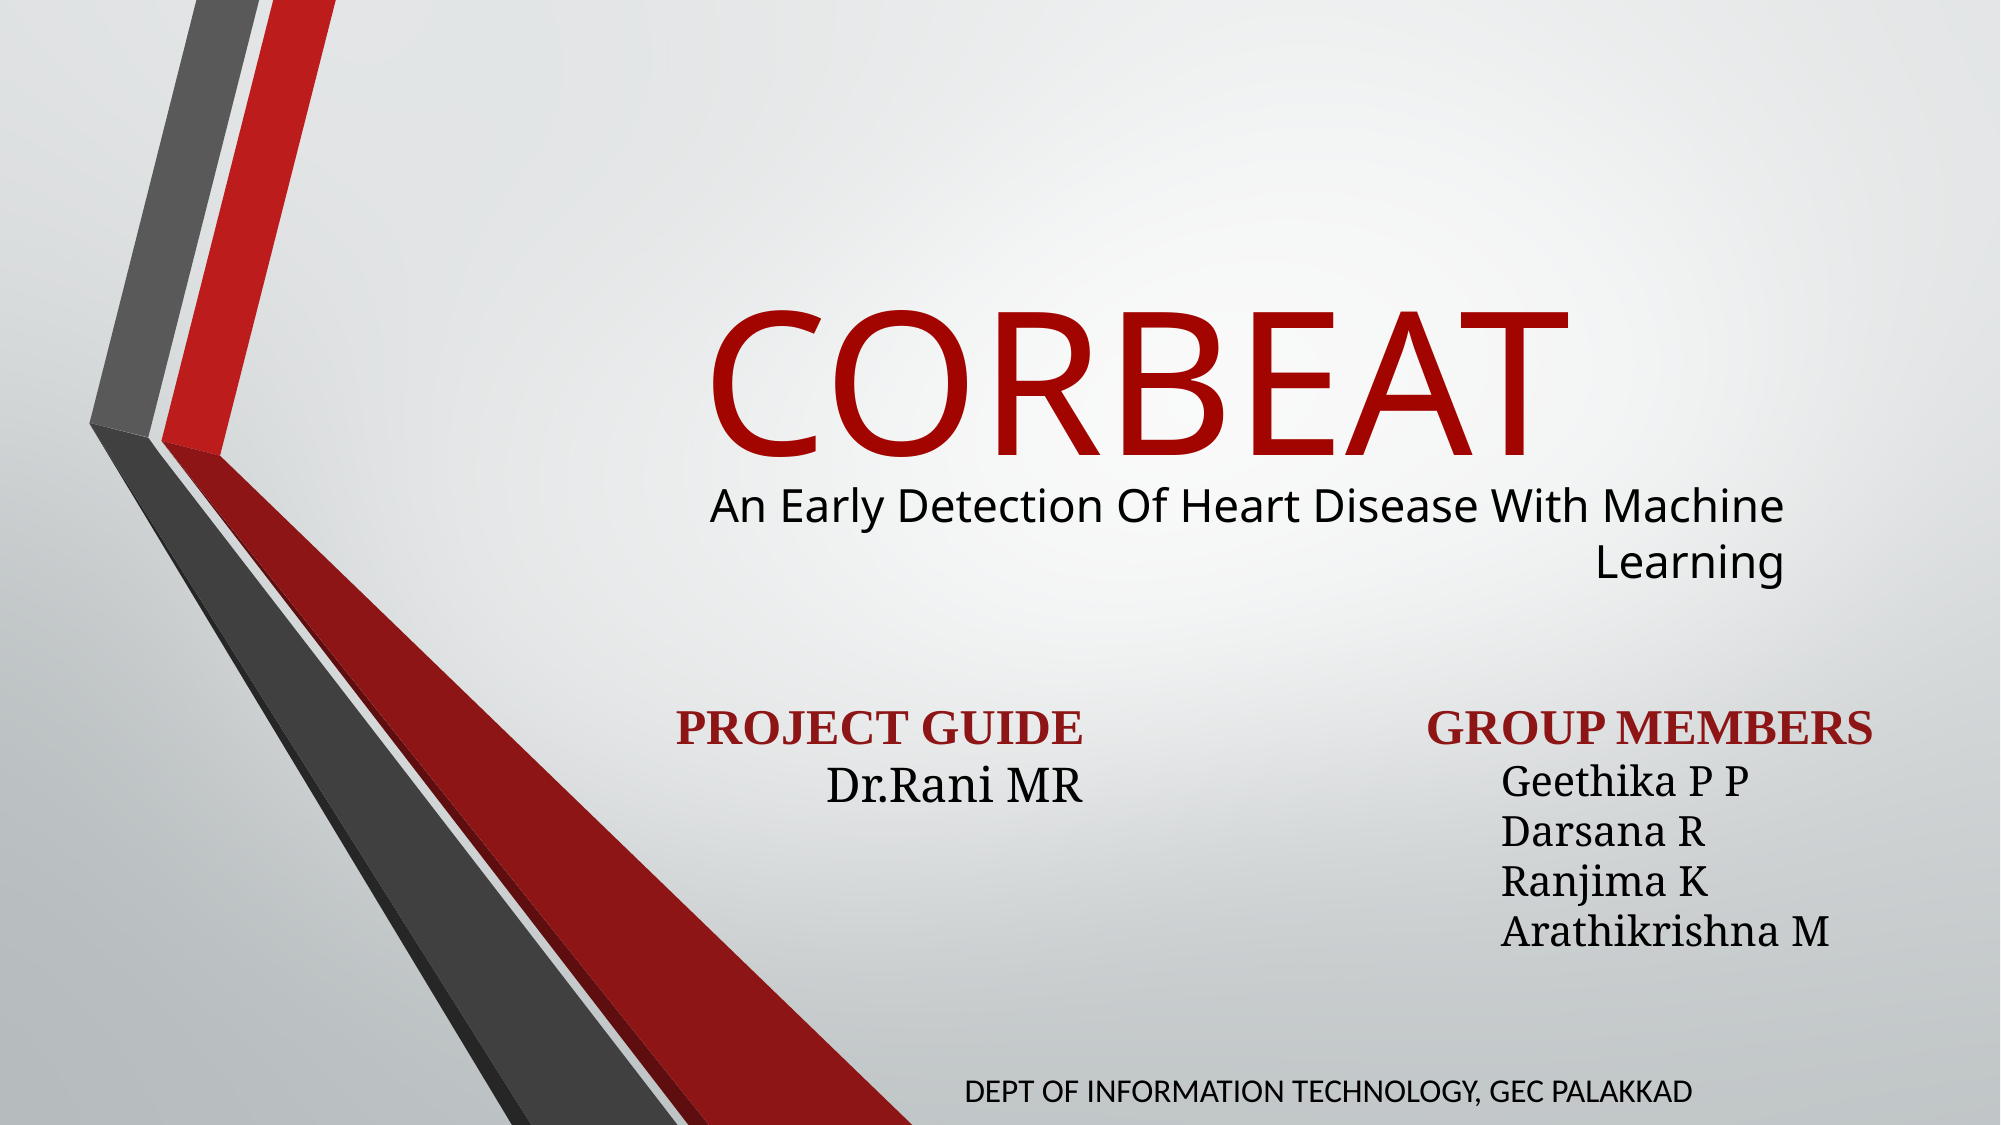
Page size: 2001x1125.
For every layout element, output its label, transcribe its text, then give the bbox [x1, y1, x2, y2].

text_box DEPT OF INFORMATION TECHNOLOGY, GEC PALAKKAD [949, 1061, 1950, 1116]
subtitle An Early Detection Of Heart Disease With Machine Learning [547, 464, 1801, 549]
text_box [660, 687, 1979, 1011]
title CORBEAT [686, 255, 1689, 464]
